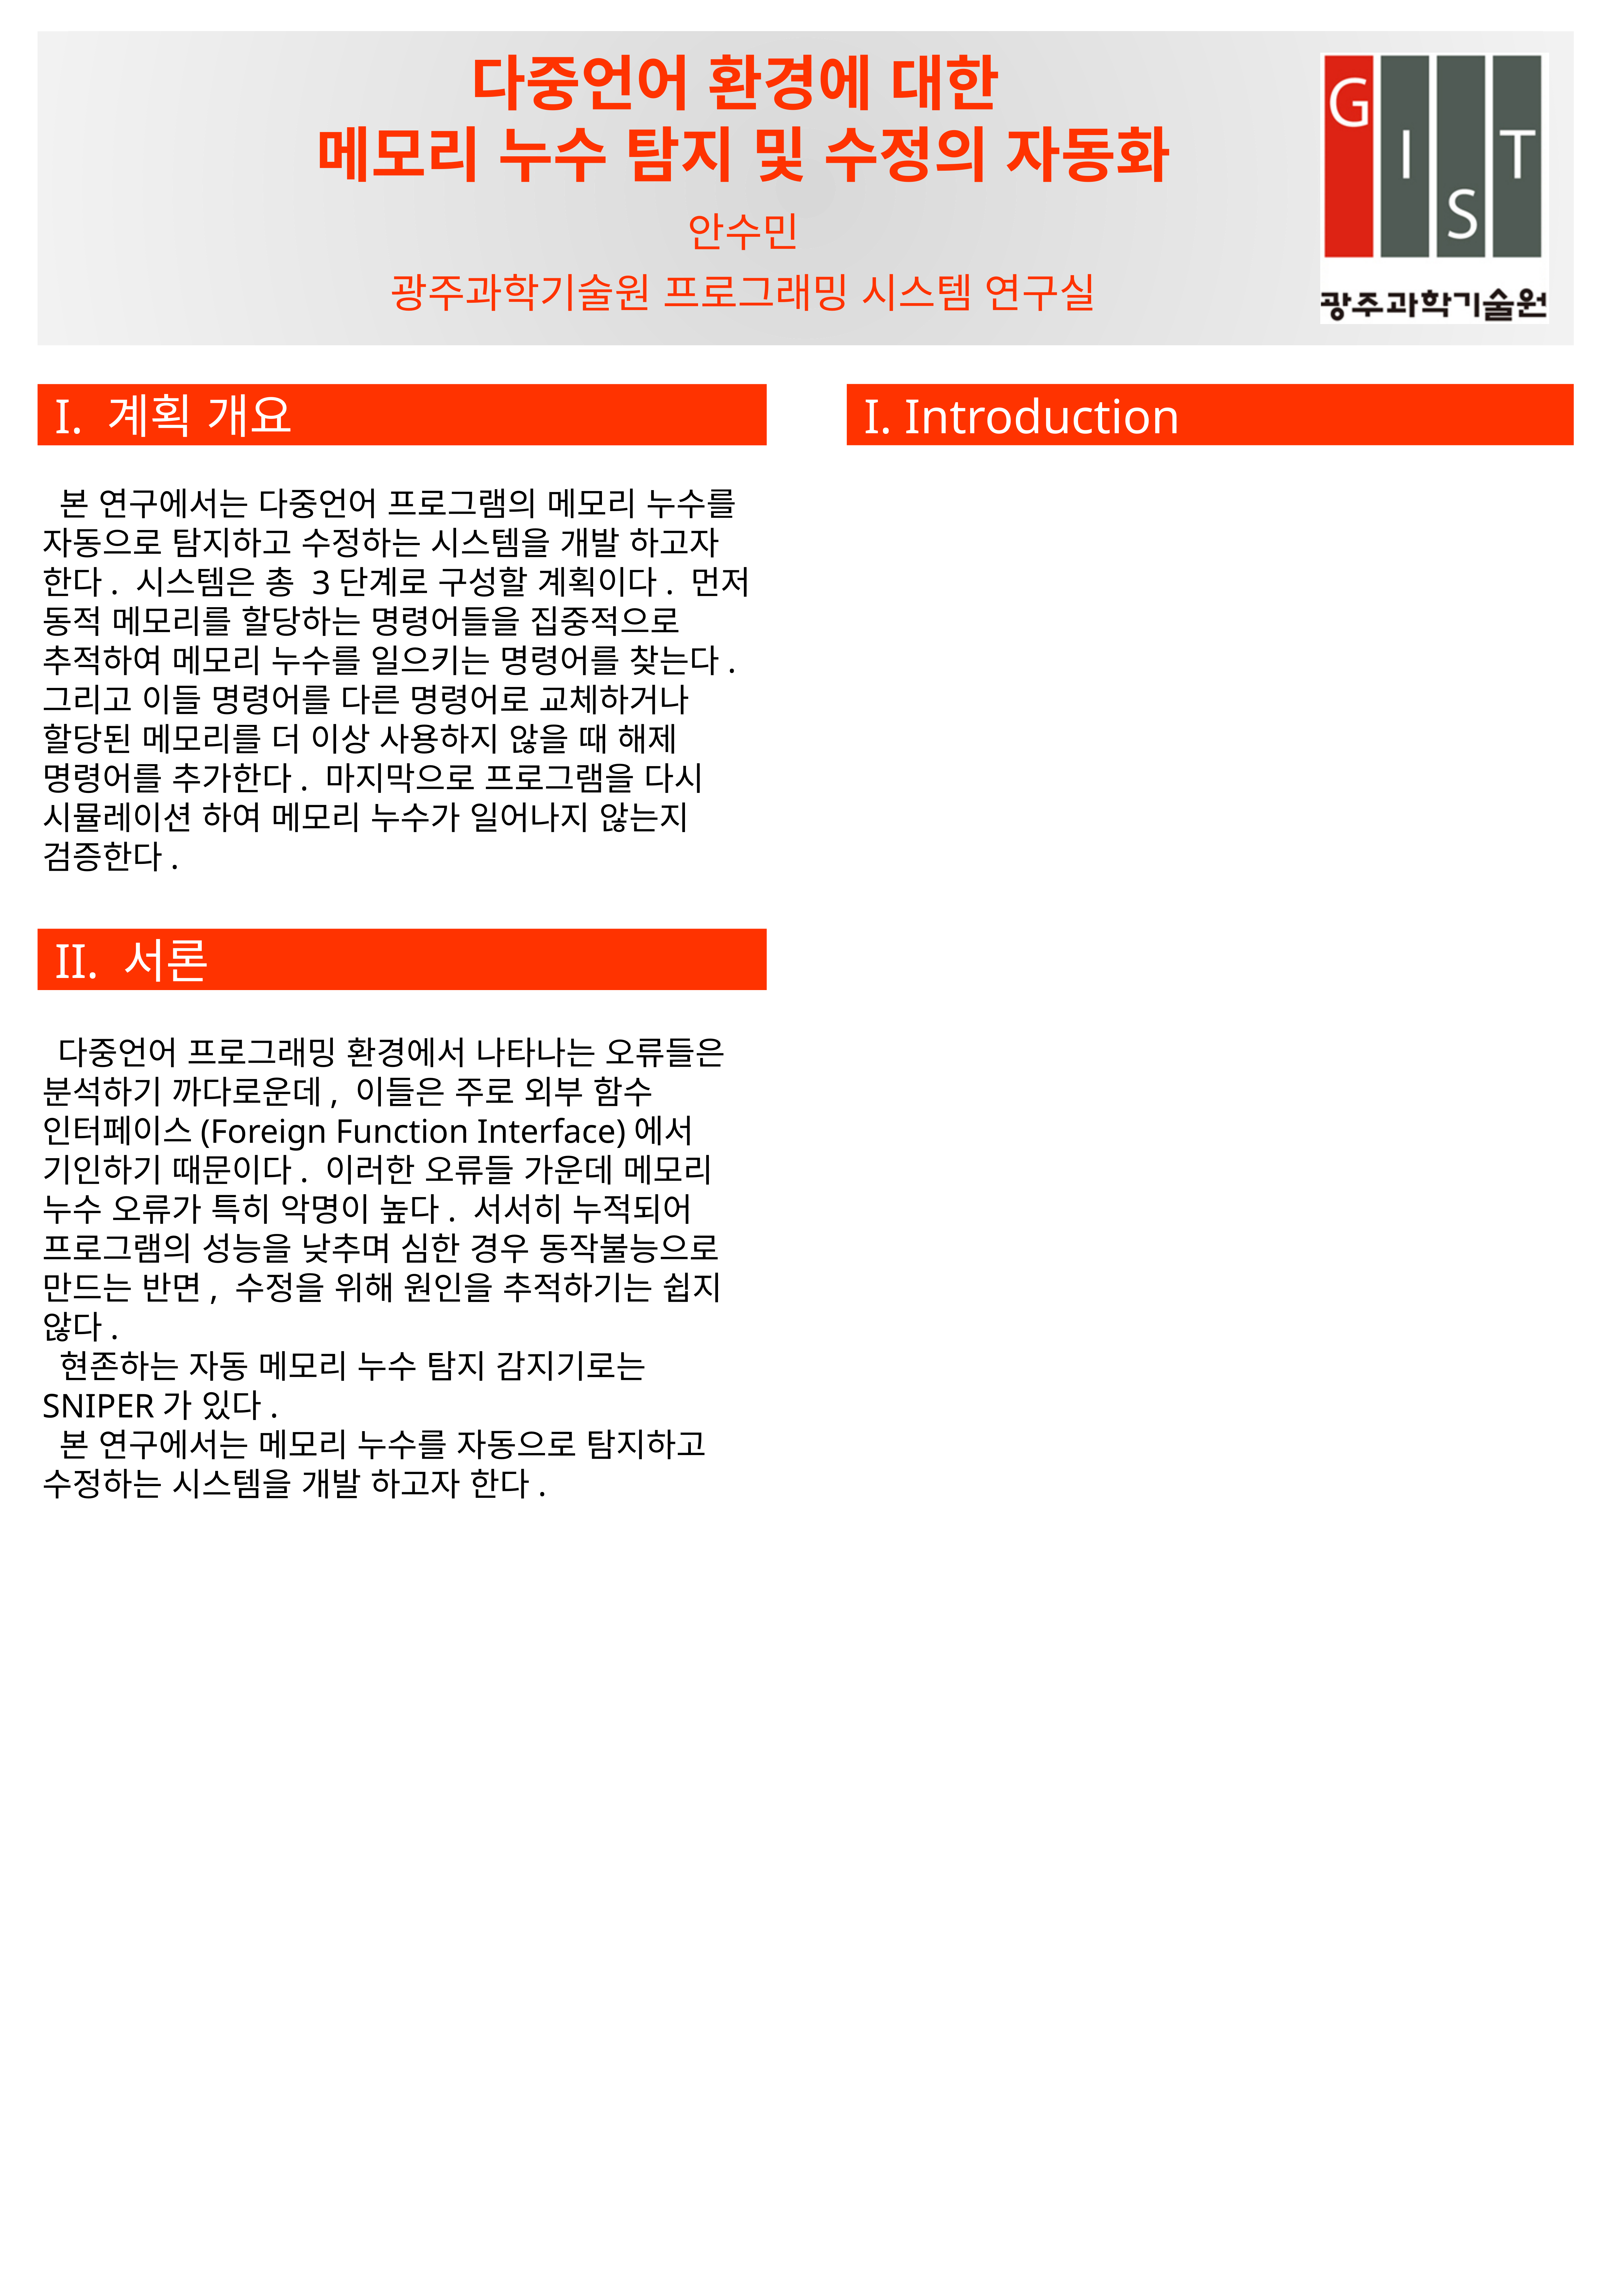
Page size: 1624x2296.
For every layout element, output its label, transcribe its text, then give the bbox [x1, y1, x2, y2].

title 다중언어 환경에 대한 메모리 누수 탐지 및 수정의 자동화 [124, 0, 1363, 191]
subtitle 안수민 광주과학기술원 프로그래밍 시스템 연구실 [92, 210, 1395, 367]
text_box I. Introduction [846, 384, 1574, 445]
text_box 본 연구에서는 다중언어 프로그램의 메모리 누수를 자동으로 탐지하고 수정하는 시스템을 개발 하고자 한다. 시스템은 총 3단계로 구성할 계획이다. 먼저 동적 메모리를 할당하는 명령어들을 집중적으로 추적하여 메모리 누수를 일으키는 명령어를 찾는다. 그리고 이들 명령어를 다른 명령어로 교체하거나 할당된 메모리를 더 이상 사용하지 않을 때 해제 명령어를 추가한다. 마지막으로 프로그램을 다시 시뮬레이션 하여 메모리 누수가 일어나지 않는지 검증한다. [37, 481, 767, 878]
text_box II. 서론 [37, 929, 767, 990]
text_box I. 계획 개요 [37, 384, 767, 445]
picture [1320, 53, 1549, 324]
text_box [1363, 31, 1574, 346]
text_box 다중언어 프로그래밍 환경에서 나타나는 오류들은 분석하기 까다로운데, 이들은 주로 외부 함수 인터페이스(Foreign Function Interface)에서 기인하기 때문이다. 이러한 오류들 가운데 메모리 누수 오류가 특히 악명이 높다. 서서히 누적되어 프로그램의 성능을 낮추며 심한 경우 동작불능으로 만드는 반면, 수정을 위해 원인을 추적하기는 쉽지 않다. 현존하는 자동 메모리 누수 탐지 감지기로는 SNIPER가 있다. 본 연구에서는 메모리 누수를 자동으로 탐지하고 수정하는 시스템을 개발 하고자 한다. [37, 1029, 767, 1505]
text_box [37, 31, 1320, 346]
